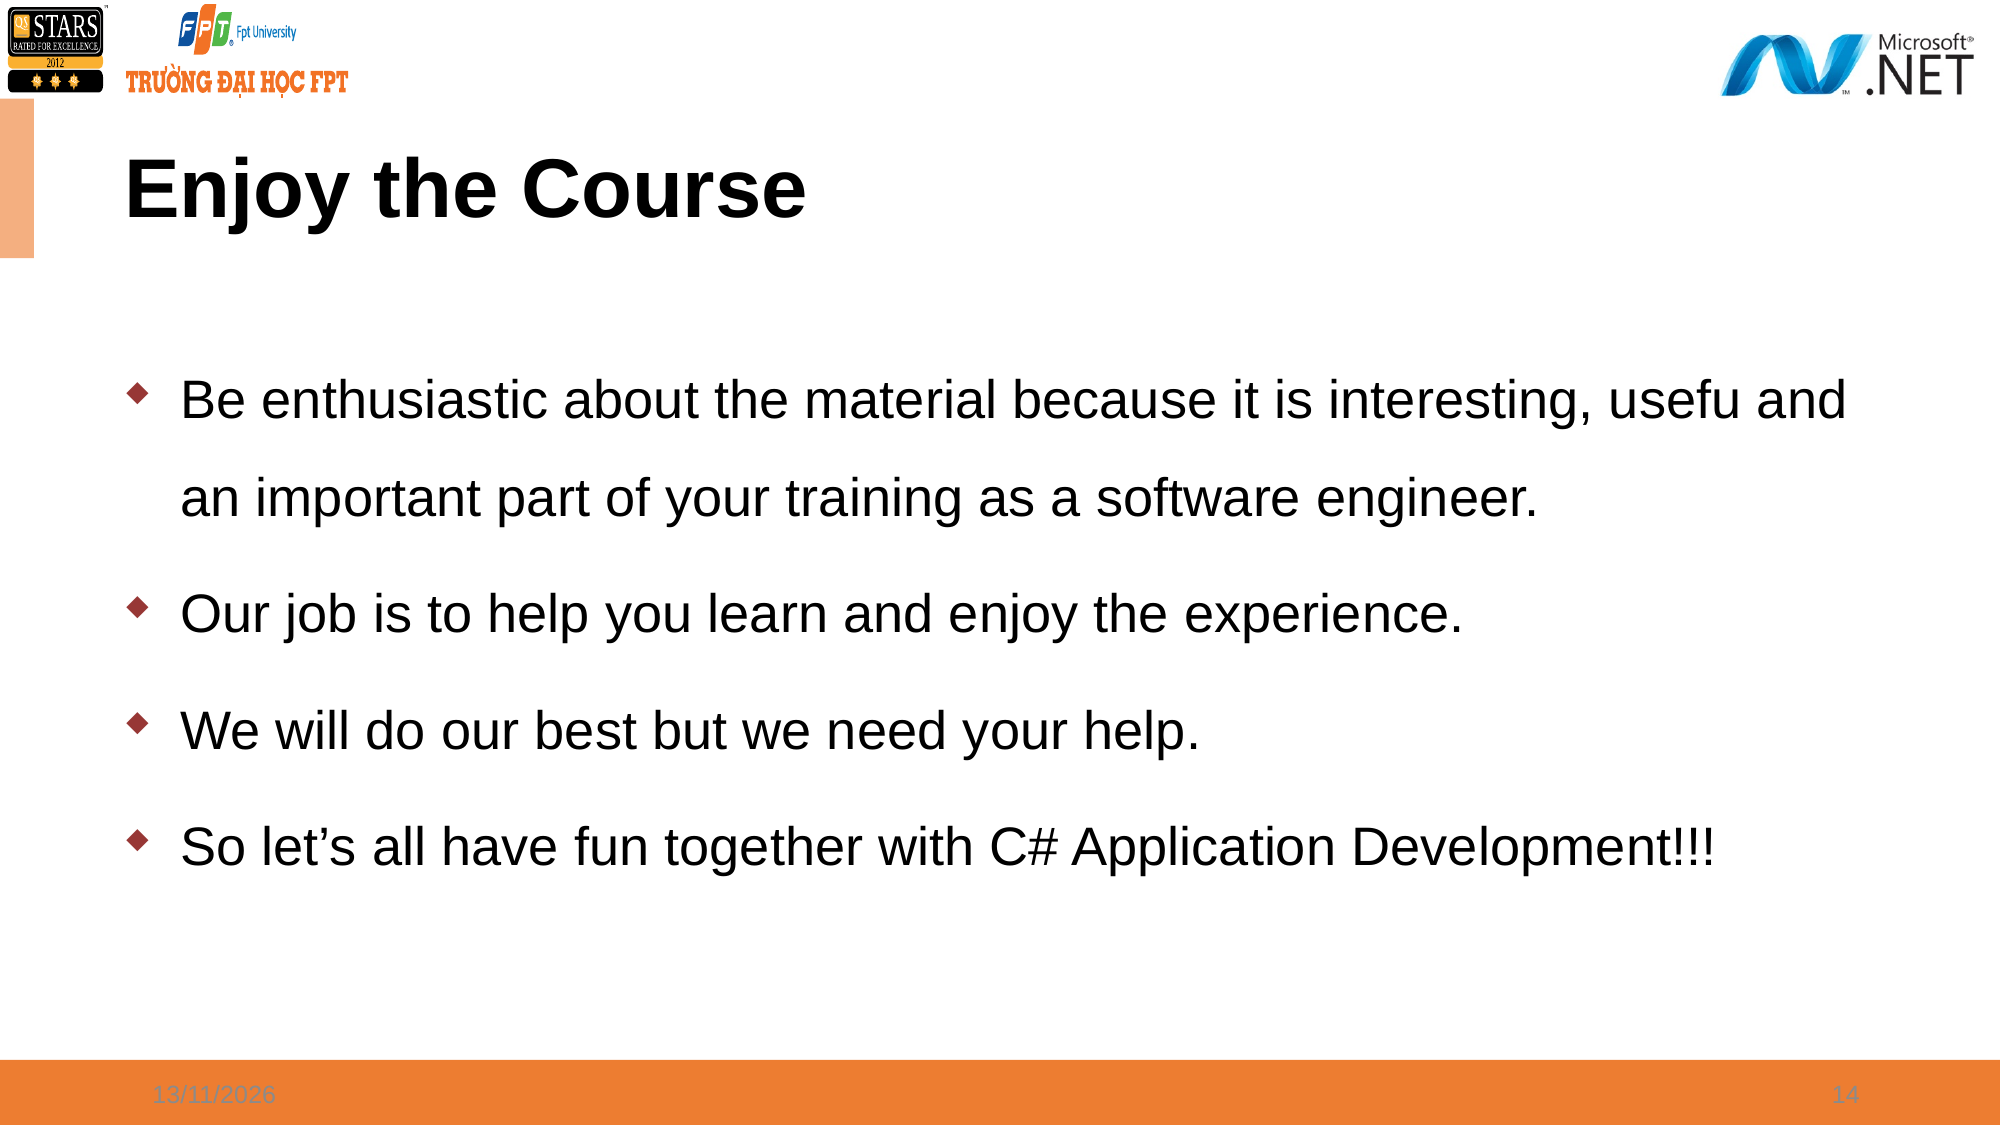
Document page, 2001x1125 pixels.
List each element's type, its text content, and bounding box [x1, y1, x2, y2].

title Enjoy the Course [109, 141, 1835, 241]
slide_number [137, 1063, 588, 1123]
picture [1685, 0, 2001, 129]
list Be enthusiastic about the material because it is interesting, usefu and an important part of your training as a software engineer. Our job is to help you learn and enjoy the experience. We will do our best but we need your help. So let’s all have fun together with C# Application Development!!! [109, 324, 1875, 933]
slide_number 14 [1424, 1063, 1875, 1123]
